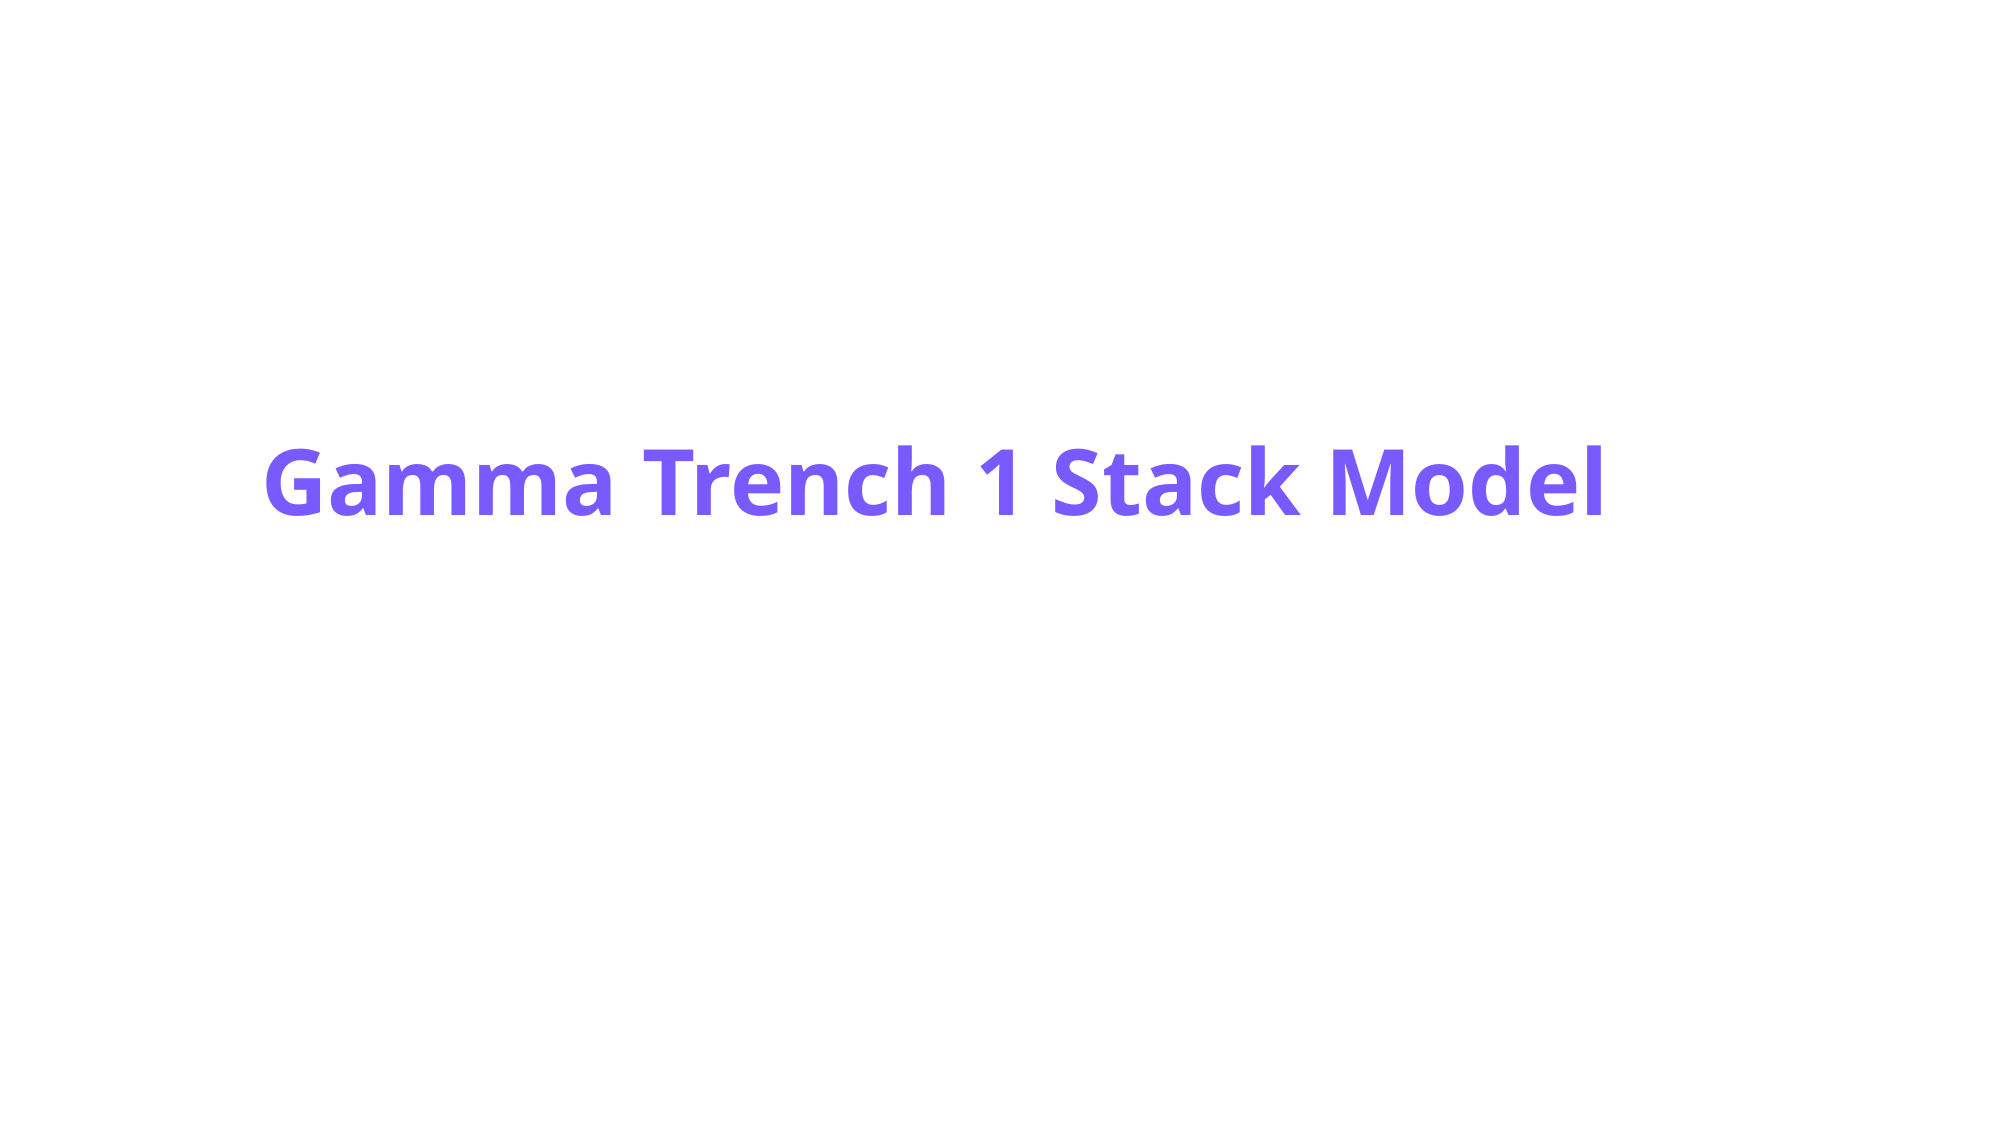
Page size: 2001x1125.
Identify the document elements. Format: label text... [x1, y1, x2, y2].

title Gamma Trench 1 Stack Model [72, 376, 1798, 595]
